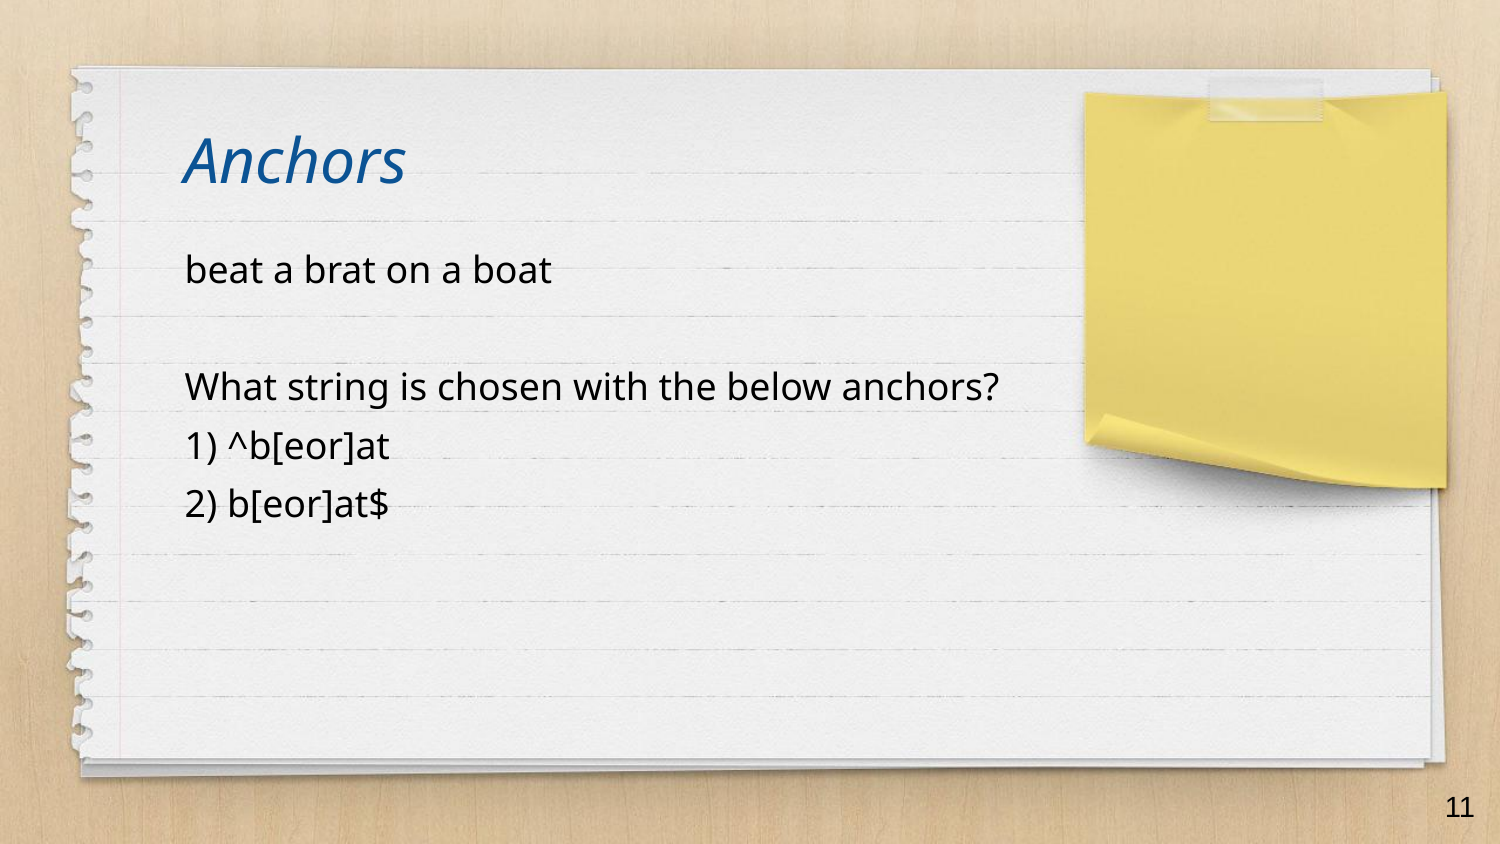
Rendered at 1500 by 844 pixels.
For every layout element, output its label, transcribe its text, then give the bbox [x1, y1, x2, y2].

text_box beat a brat on a boat What string is chosen with the below anchors? 1) ^b[eor]at 2) b[eor]at$ [163, 217, 1381, 710]
picture [0, 0, 1500, 844]
slide_number 11 [1429, 767, 1500, 844]
list Anchors [163, 83, 977, 217]
